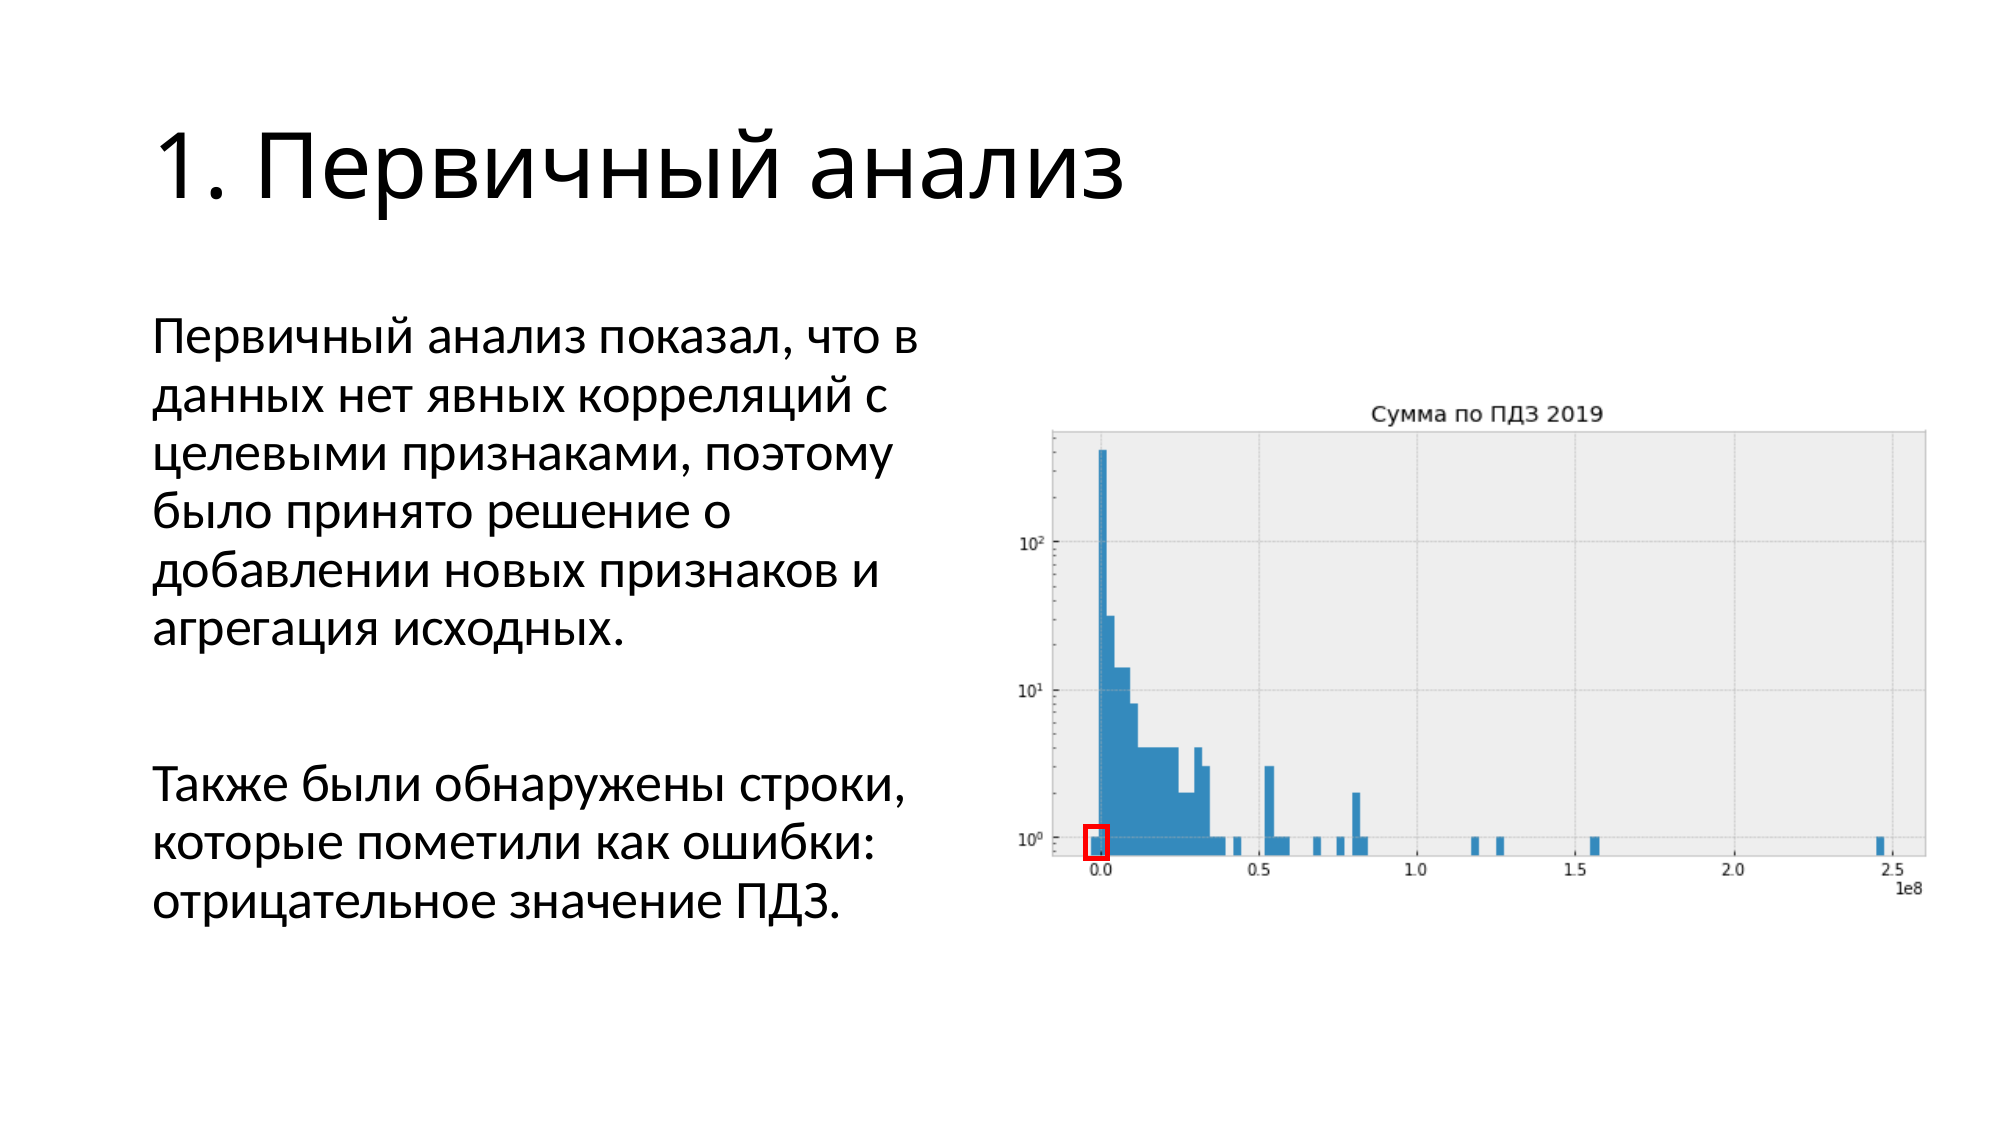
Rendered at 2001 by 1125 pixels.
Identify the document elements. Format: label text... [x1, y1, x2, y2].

picture [999, 397, 1947, 915]
title 1. Первичный анализ [137, 59, 1863, 278]
list Первичный анализ показал, что в данных нет явных корреляций с целевыми признаками, поэтому было принято решение о добавлении новых признаков и агрегация исходных. Также были обнаружены строки, которые пометили как ошибки: отрицательное значение ПДЗ. [137, 299, 941, 1014]
